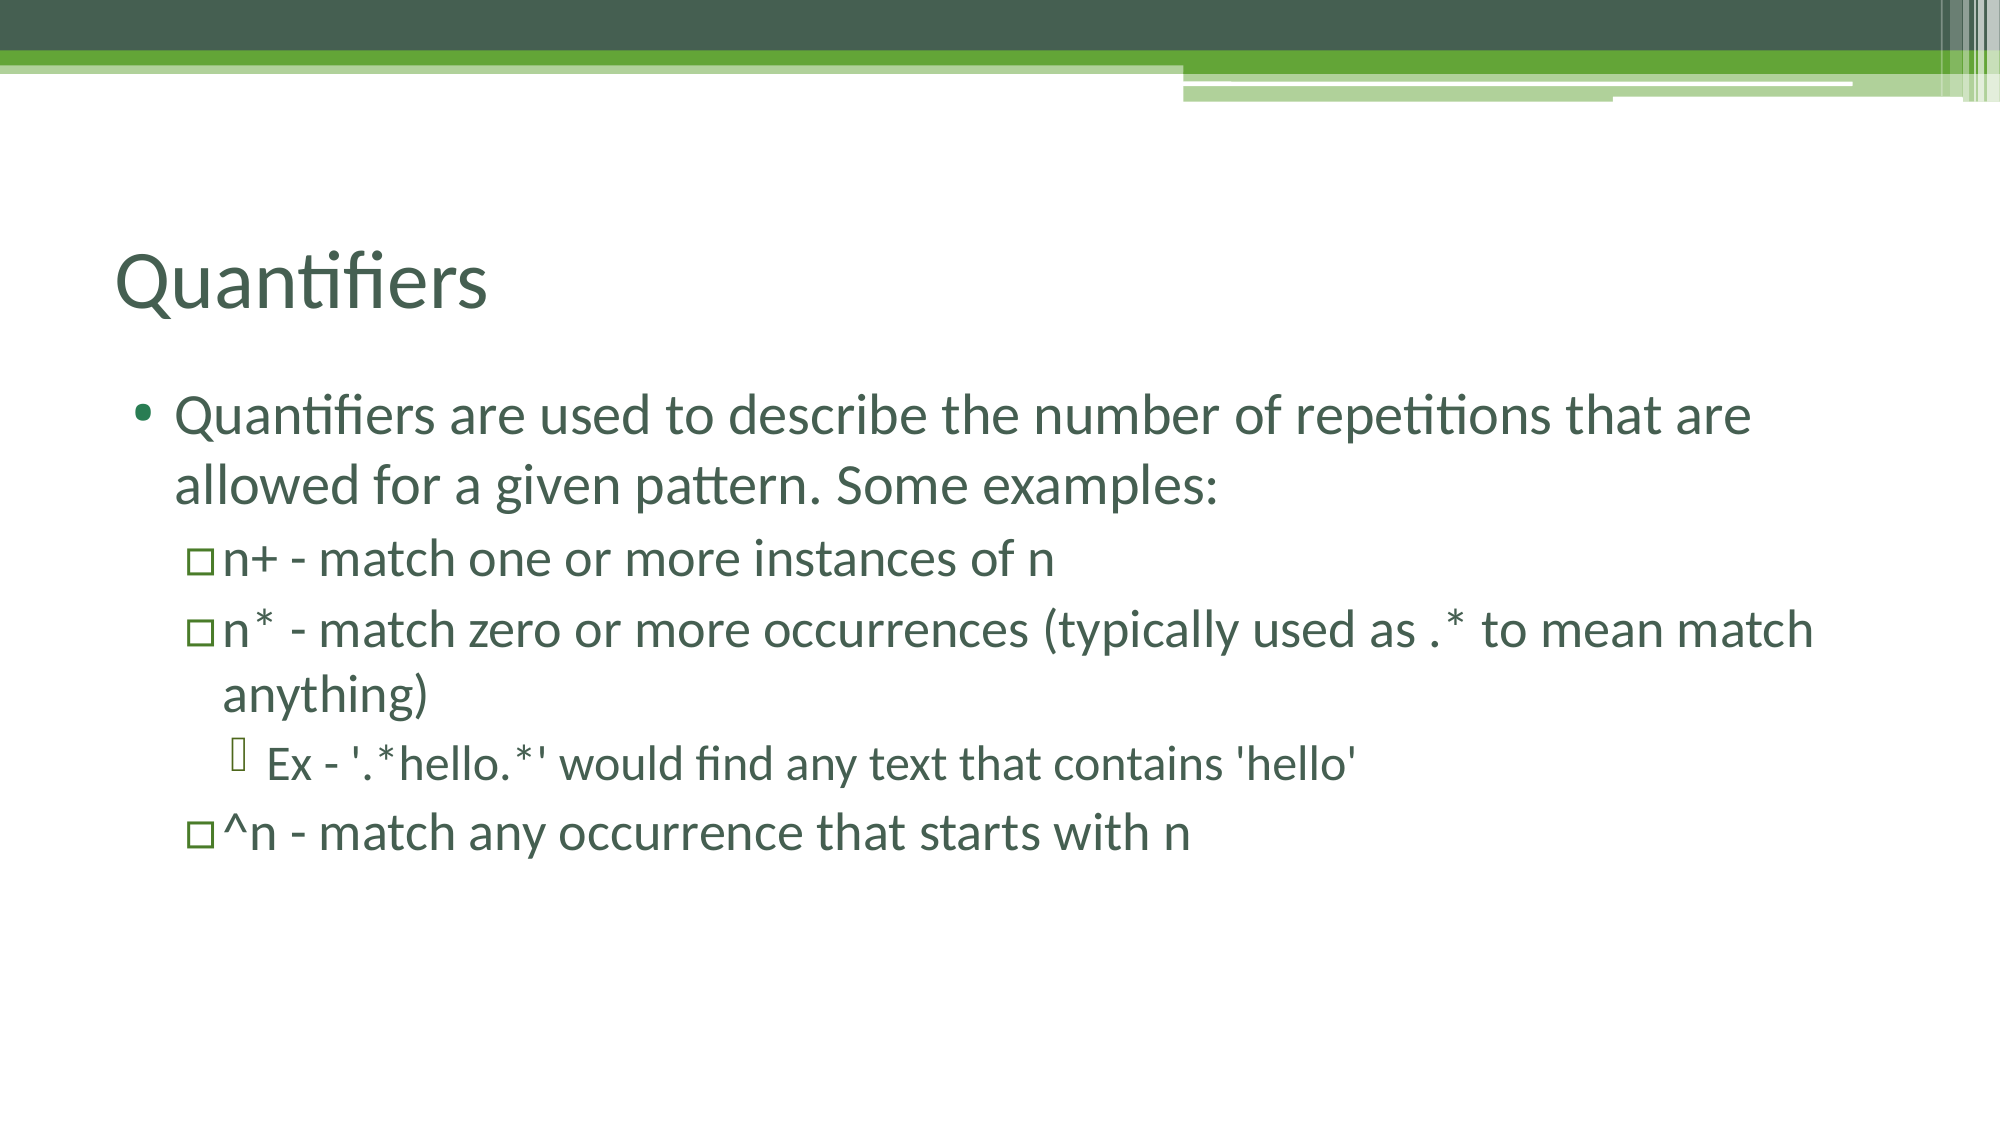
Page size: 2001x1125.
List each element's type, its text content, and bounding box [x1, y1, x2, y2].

list Quantifiers are used to describe the number of repetitions that are allowed for a given pattern. Some examples: n+ - match one or more instances of n n* - match zero or more occurrences (typically used as .* to mean match anything) Ex - '.*hello.*' would find any text that contains 'hello' ^n - match any occurrence that starts with n [99, 368, 1900, 1079]
title Quantifiers [99, 187, 1900, 363]
